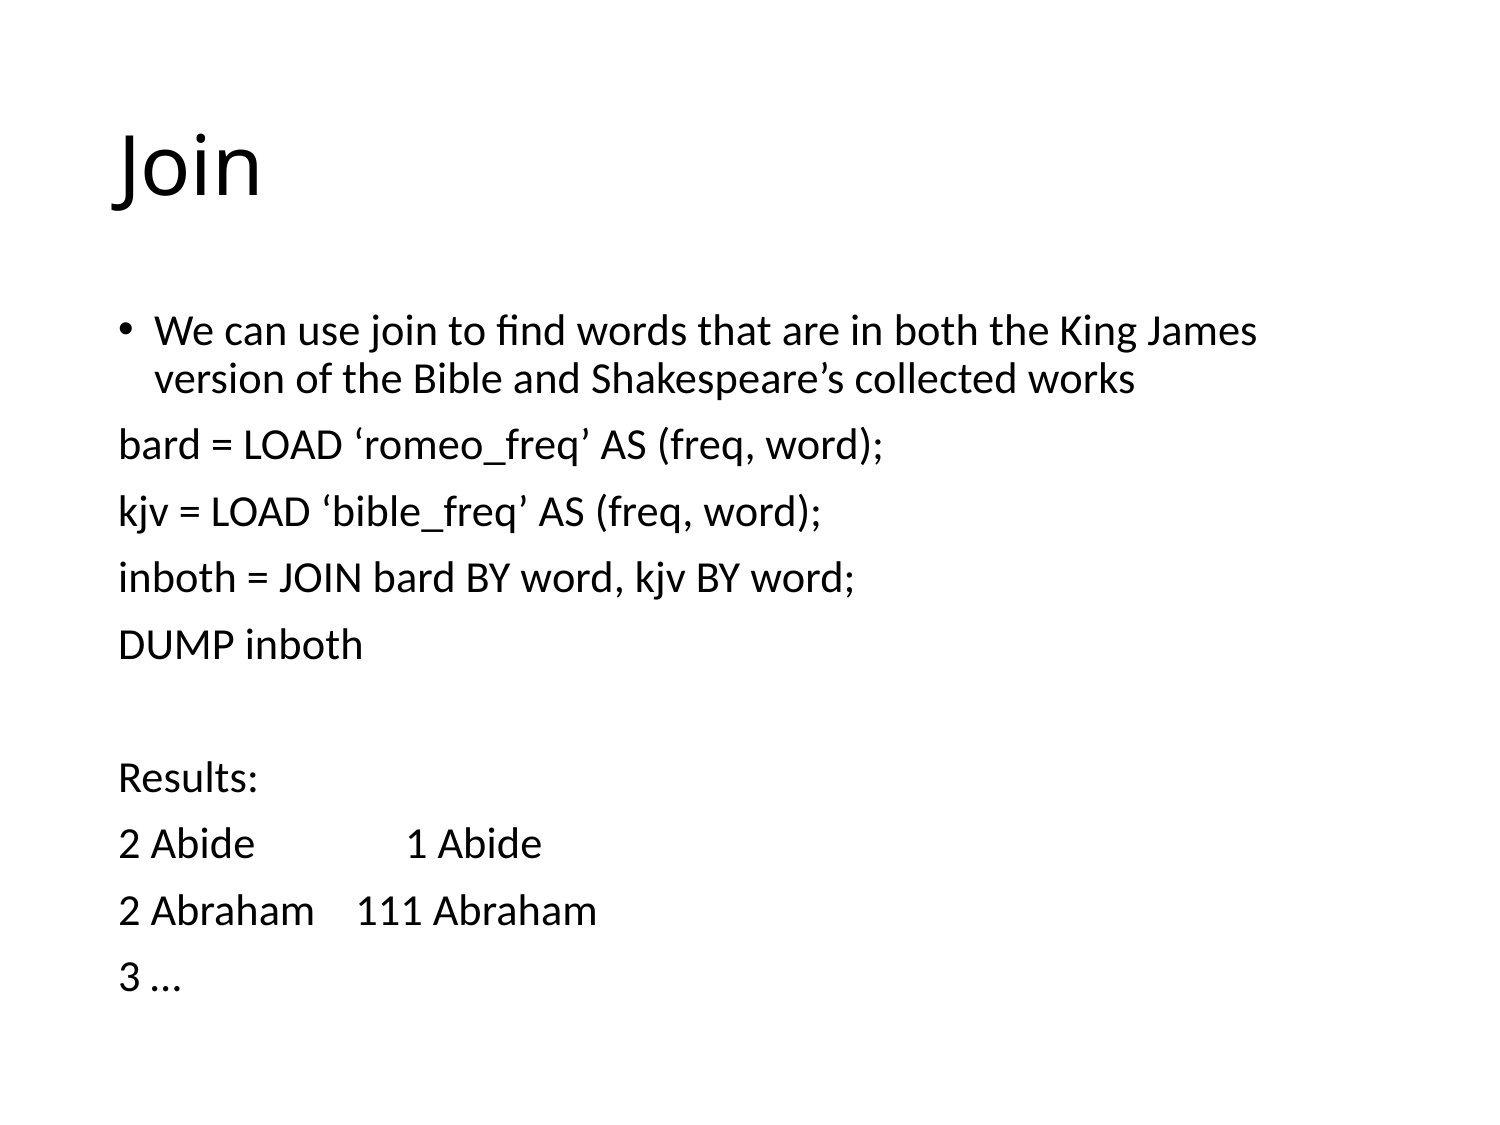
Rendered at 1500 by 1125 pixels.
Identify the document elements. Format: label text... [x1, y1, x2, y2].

title Join [103, 59, 1397, 278]
list We can use join to find words that are in both the King James version of the Bible and Shakespeare’s collected works bard = LOAD ‘romeo_freq’ AS (freq, word); kjv = LOAD ‘bible_freq’ AS (freq, word); inboth = JOIN bard BY word, kjv BY word; DUMP inboth Results: 2 Abide 1 Abide 2 Abraham 111 Abraham 3 … [103, 299, 1397, 1014]
